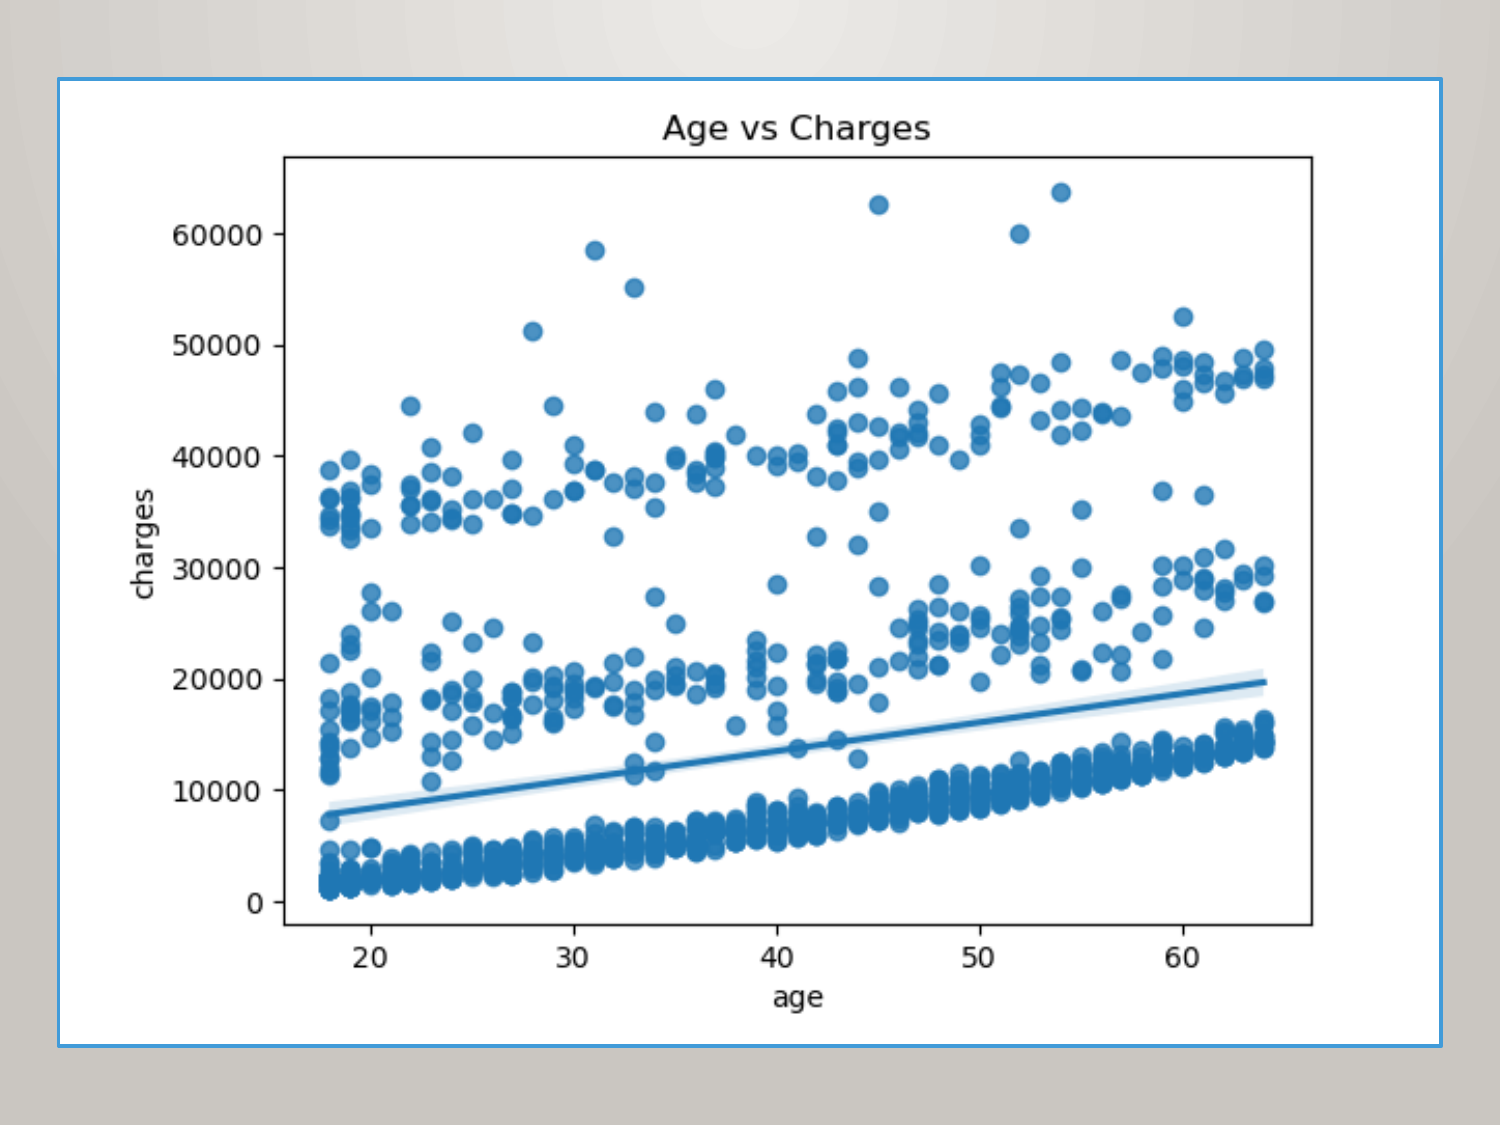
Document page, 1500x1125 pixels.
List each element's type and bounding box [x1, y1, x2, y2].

text_box [0, 0, 1500, 1125]
picture [85, 105, 1415, 1020]
text_box [57, 77, 1442, 1048]
